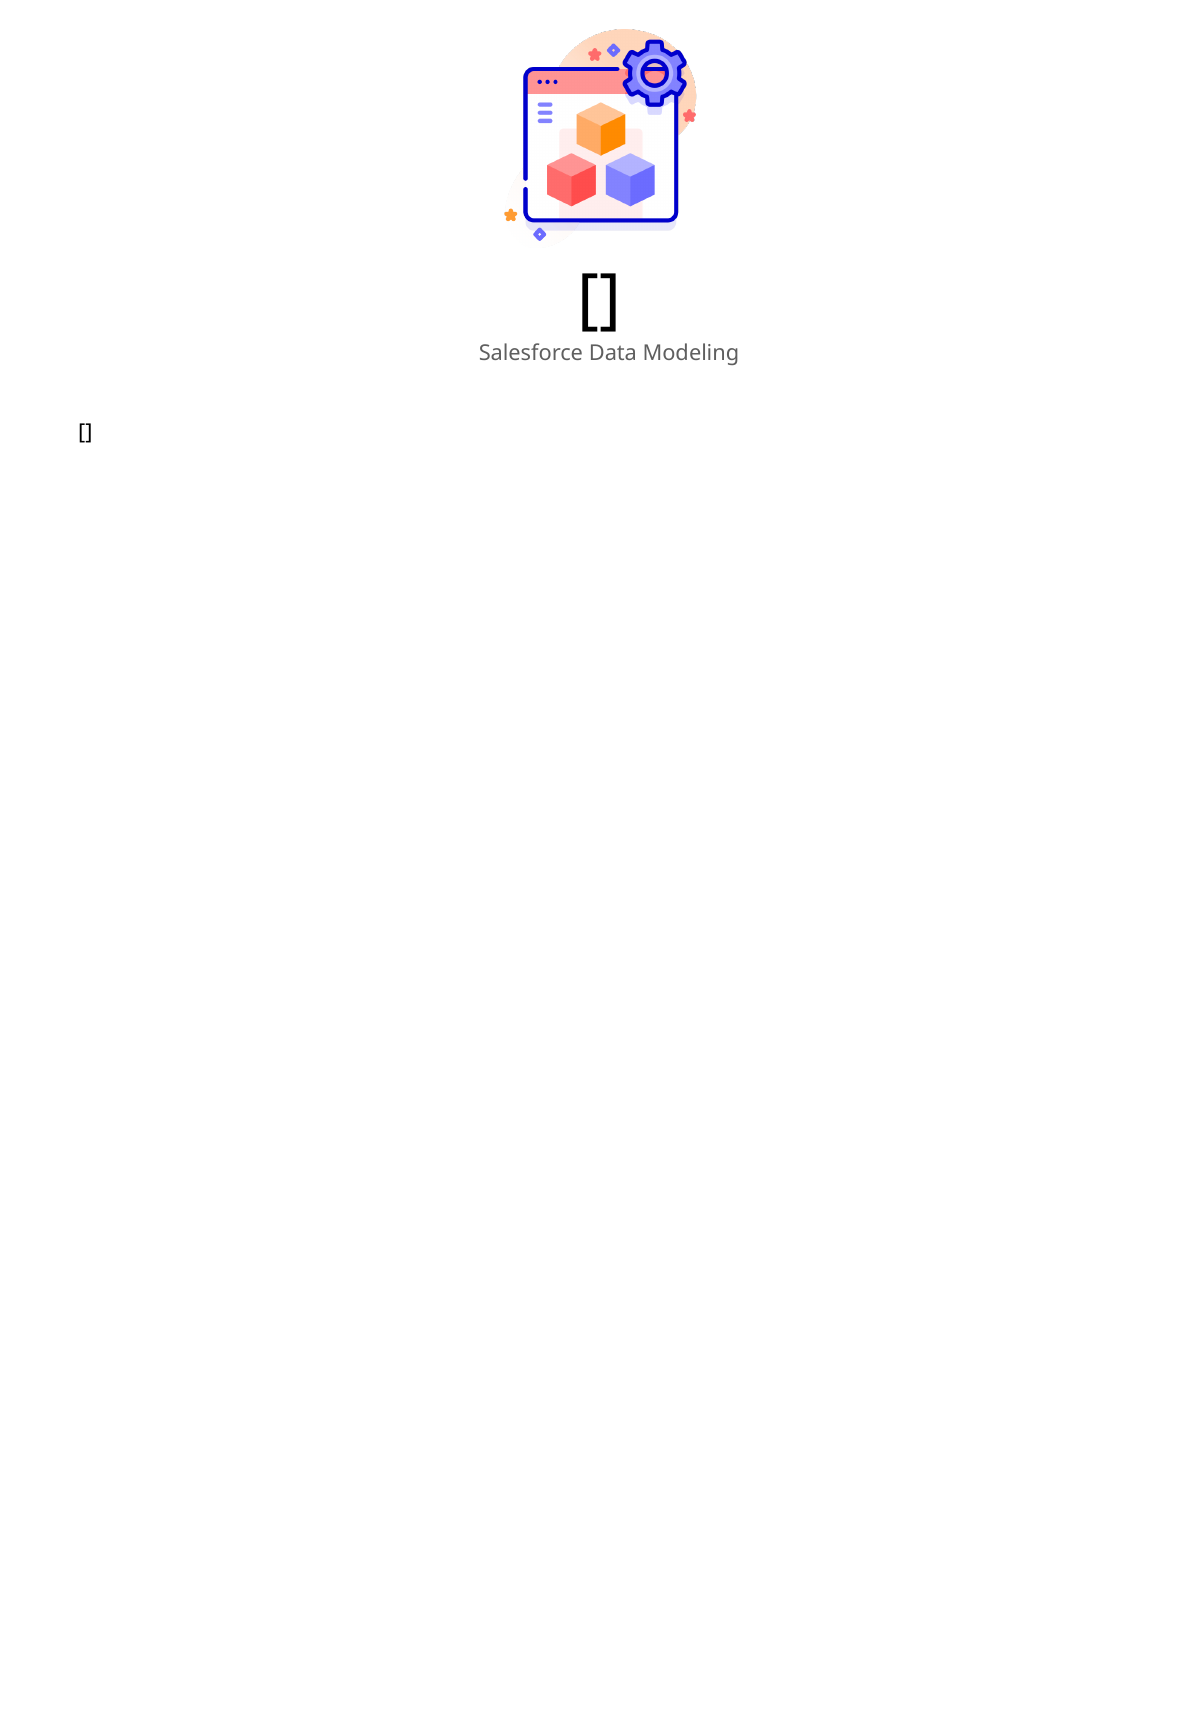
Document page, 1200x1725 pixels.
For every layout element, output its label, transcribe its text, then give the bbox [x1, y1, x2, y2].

text_box [] Salesforce Data Modeling [] [63, 247, 1137, 451]
picture [491, 29, 709, 248]
